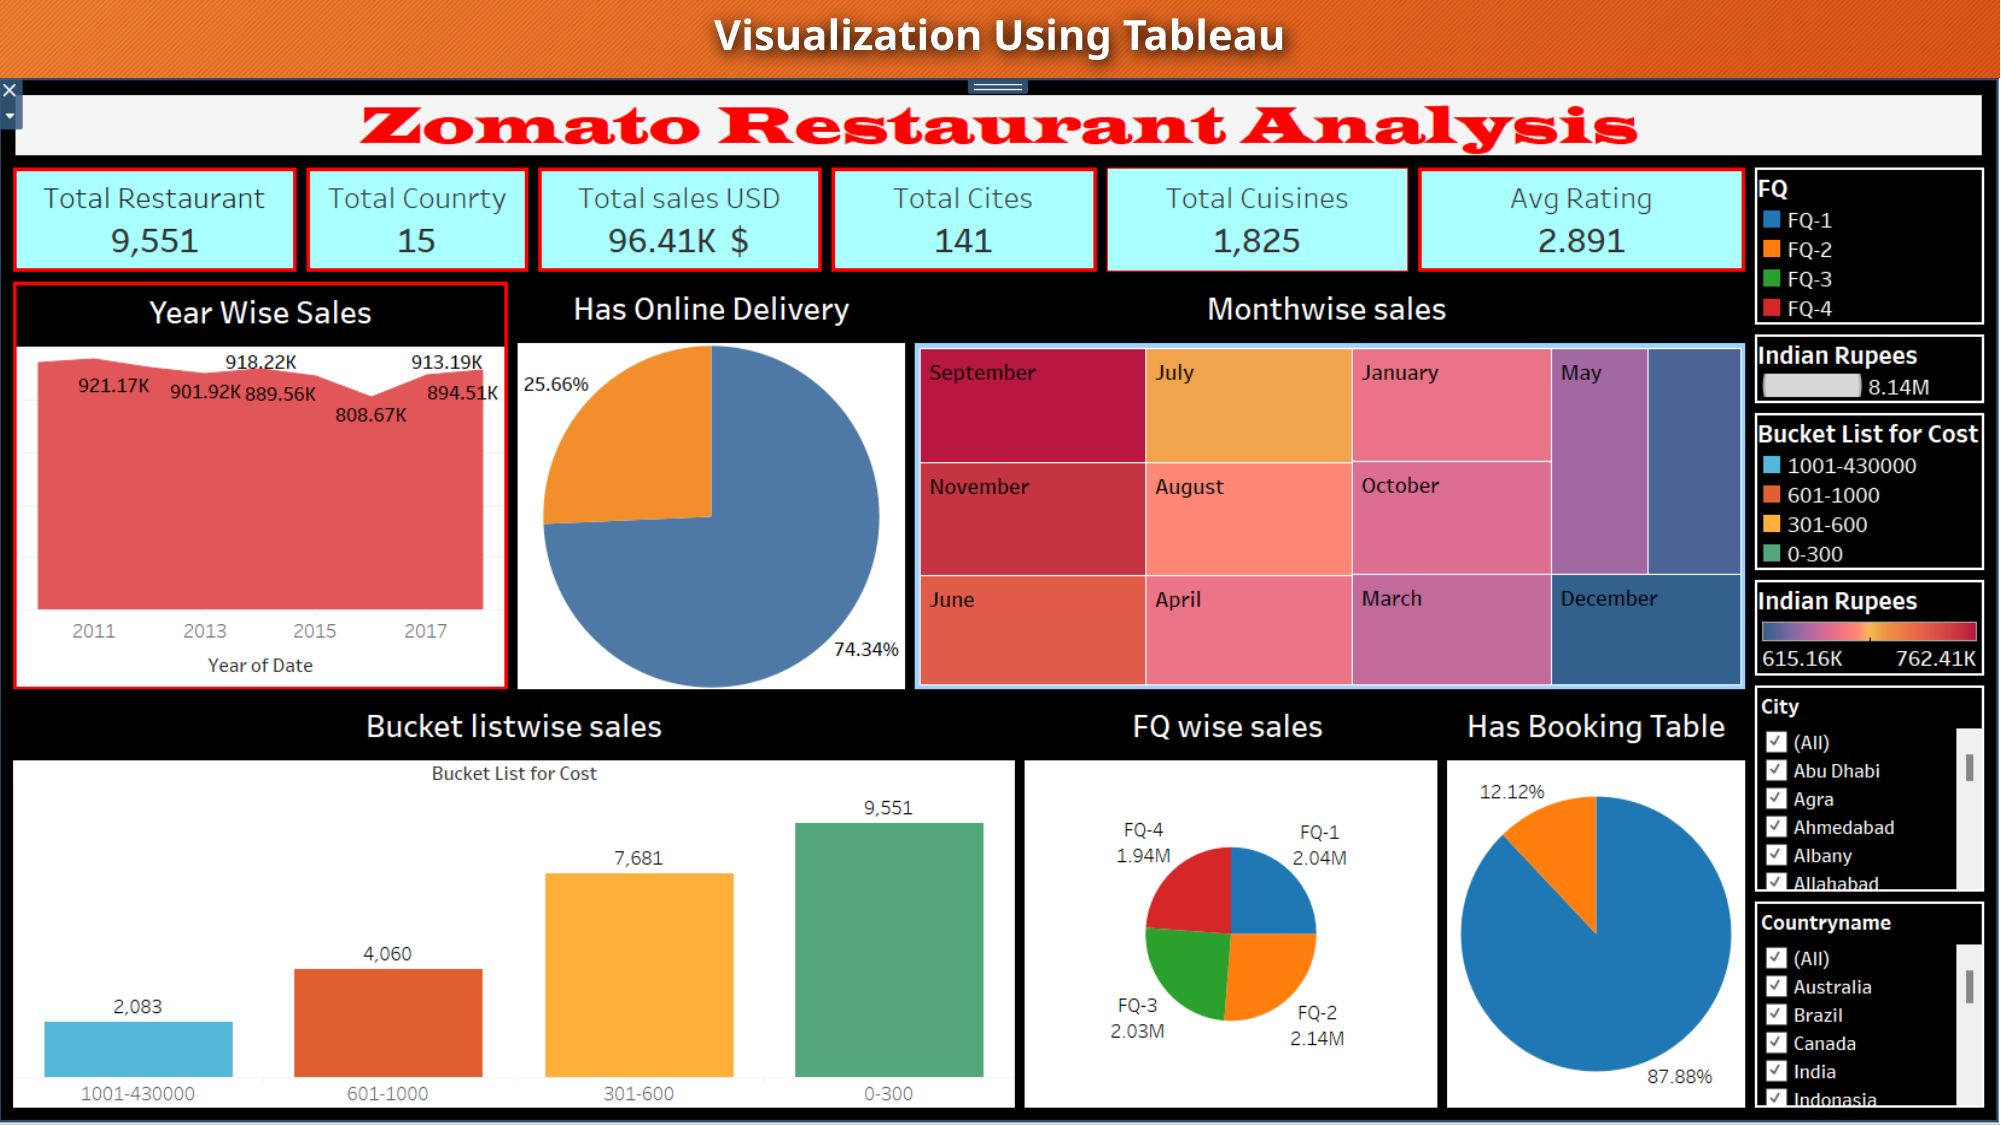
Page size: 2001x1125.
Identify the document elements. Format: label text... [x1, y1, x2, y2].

text_box Visualization Using Tableau [0, 1, 2000, 67]
picture [0, 78, 2000, 1125]
